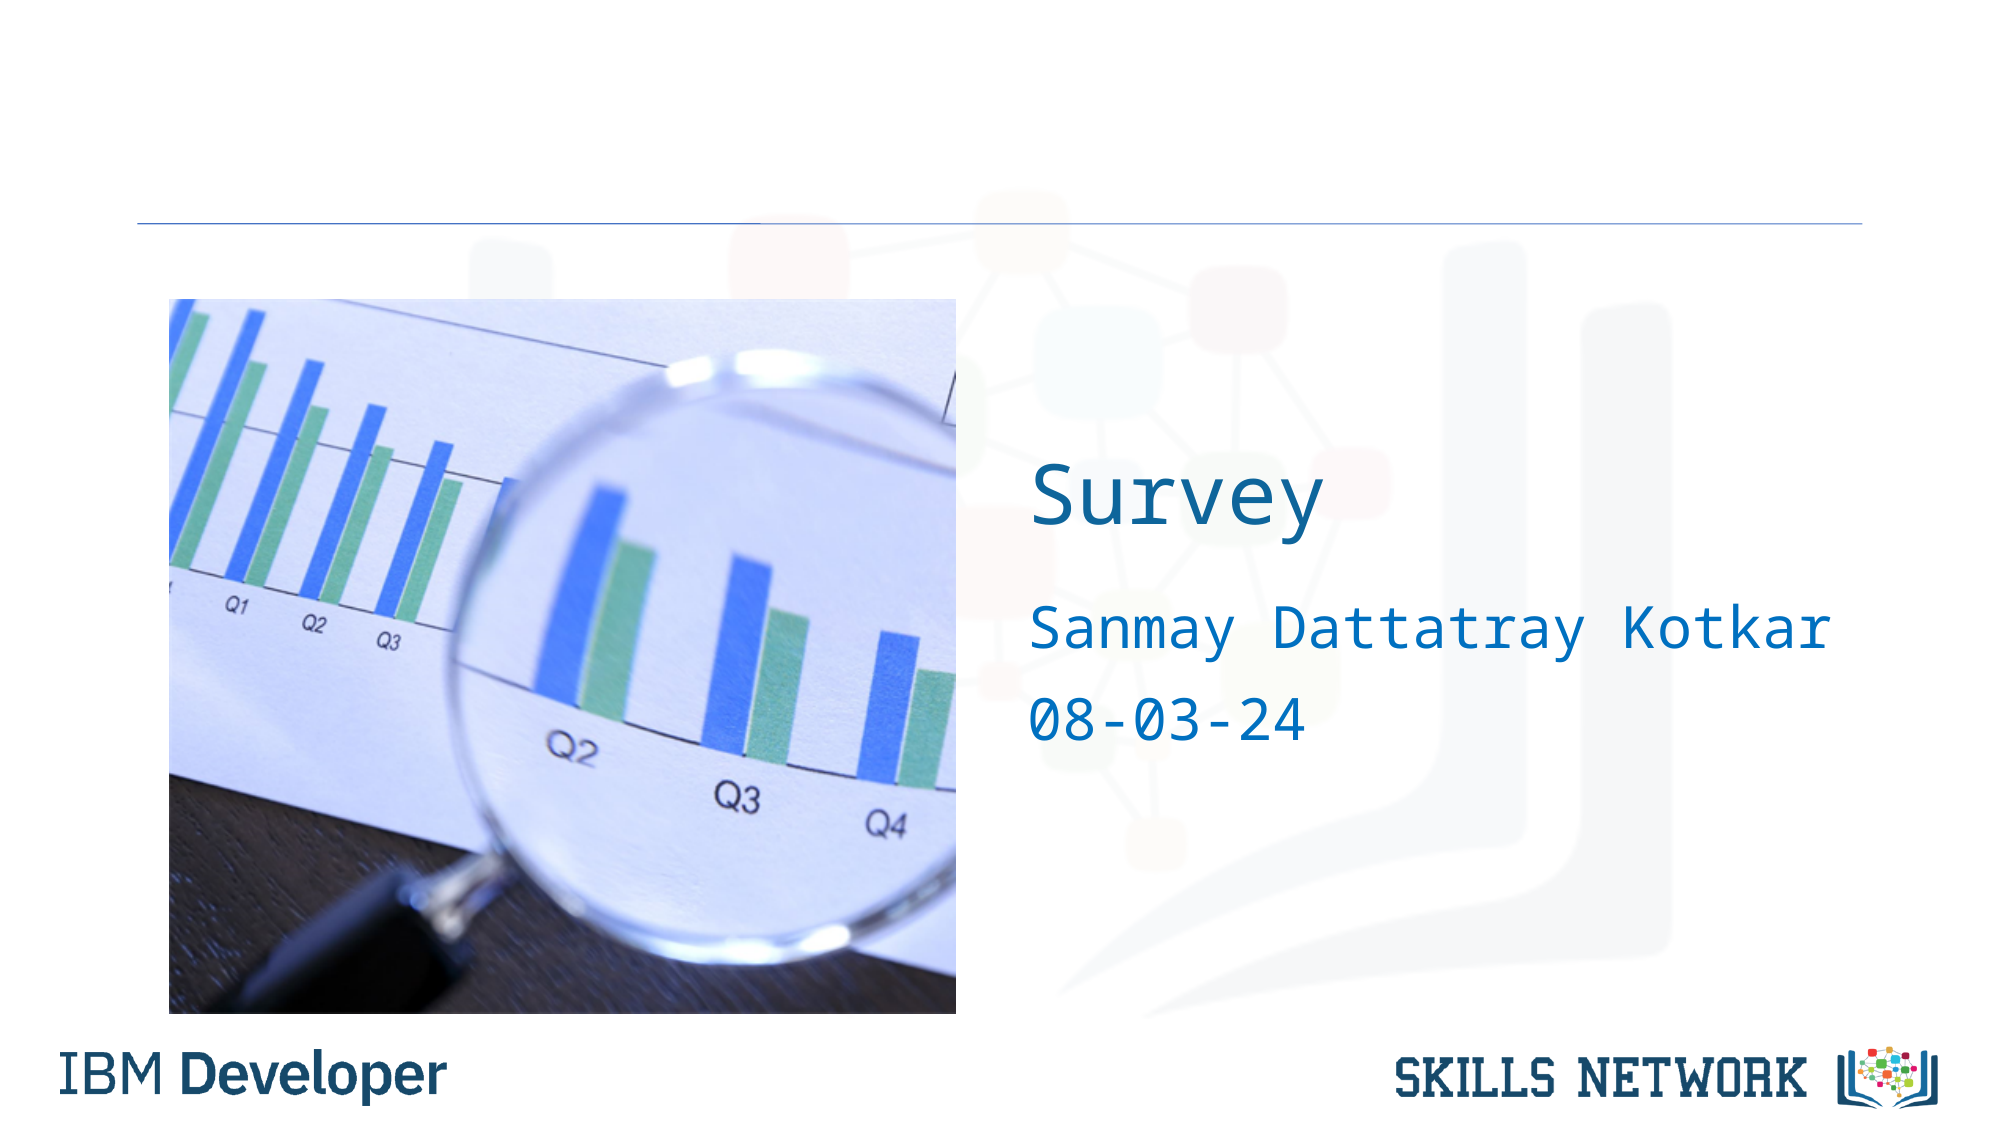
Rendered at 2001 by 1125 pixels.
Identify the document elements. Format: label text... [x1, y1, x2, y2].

list Sanmay Dattatray Kotkar 08-03-24 [1012, 583, 1863, 1014]
title Survey [1012, 384, 1489, 583]
picture [55, 1045, 459, 1108]
picture [169, 299, 956, 1014]
picture [1390, 1045, 1945, 1111]
